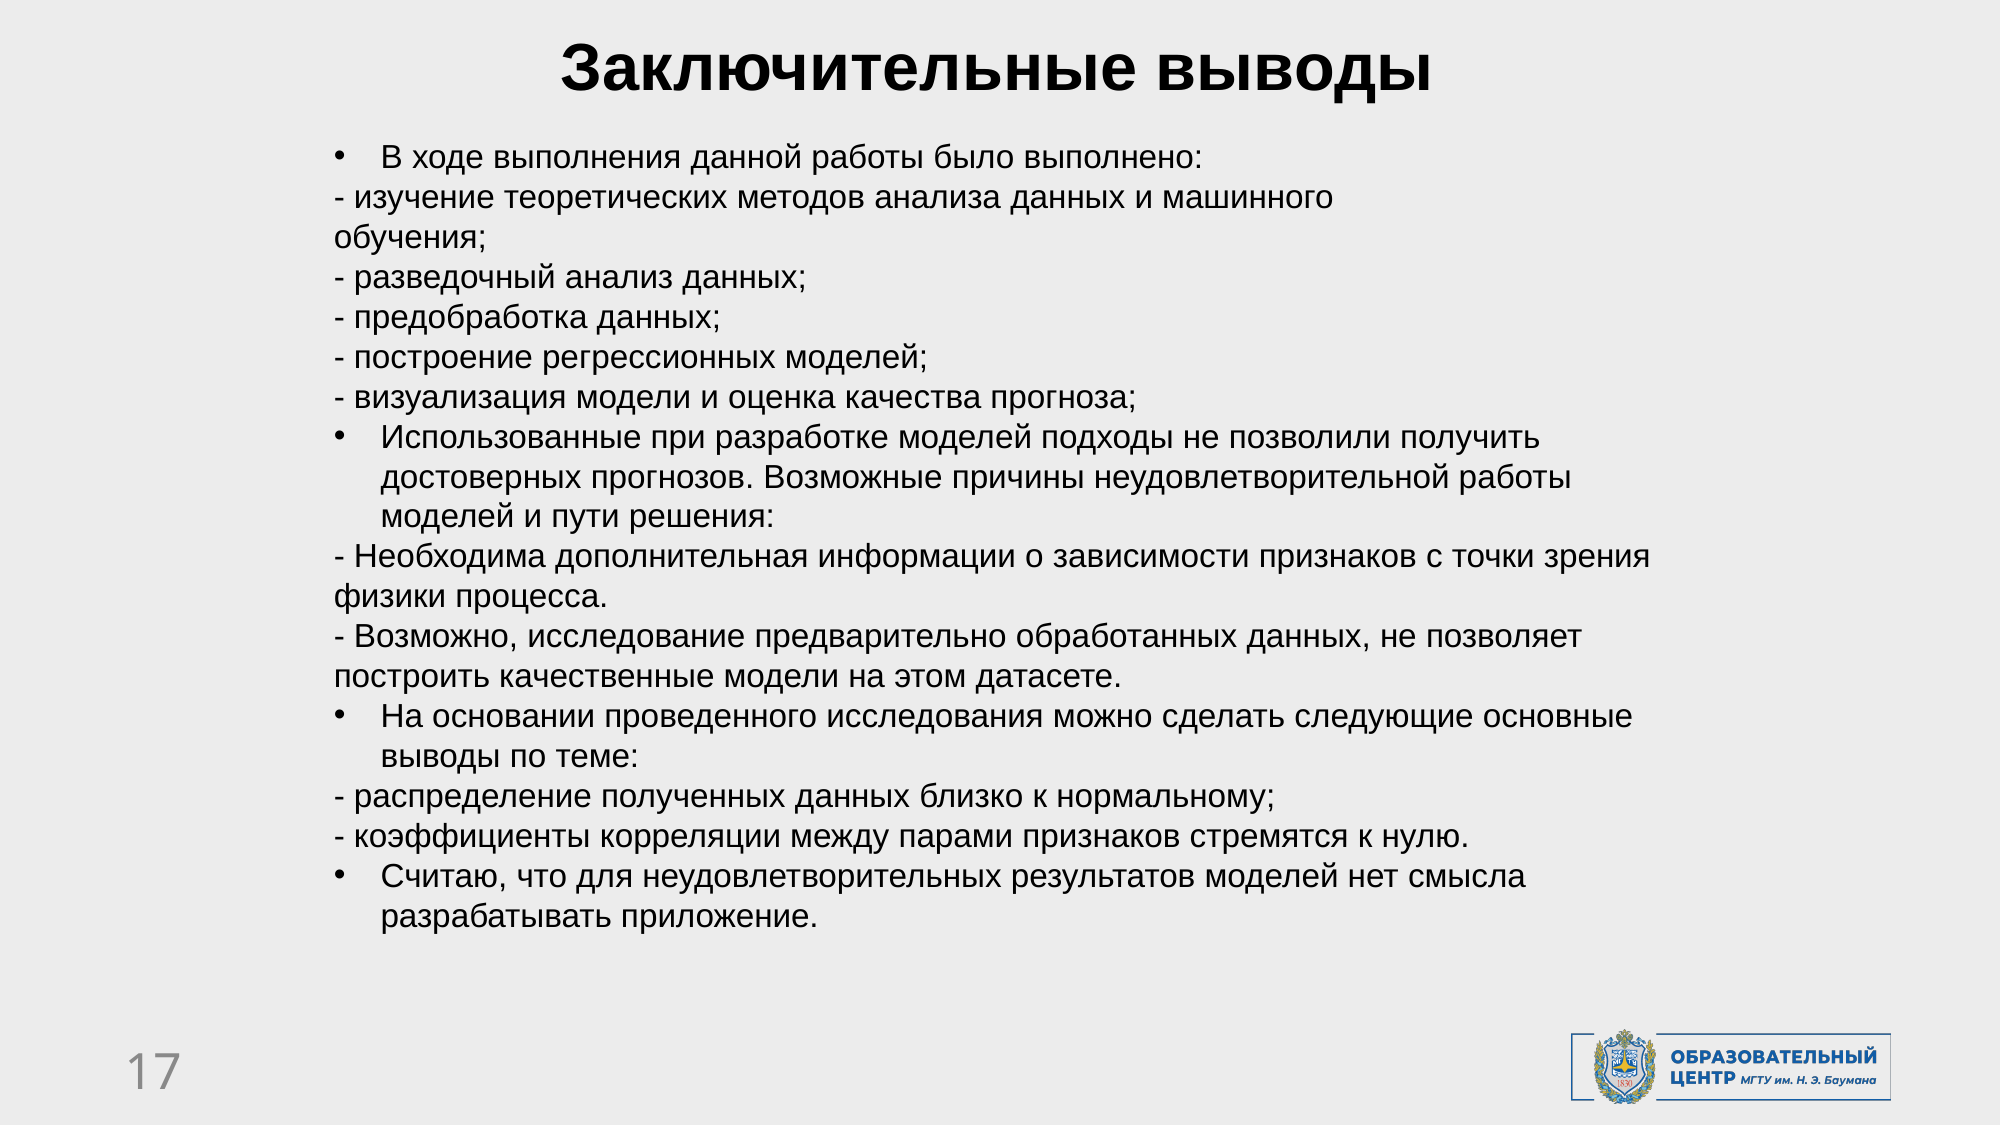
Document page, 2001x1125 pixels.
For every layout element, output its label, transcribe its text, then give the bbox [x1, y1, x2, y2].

picture [1571, 1029, 1891, 1104]
title Заключительные выводы [66, 21, 1929, 115]
text_box В ходе выполнения данной работы было выполнено: - изучение теоретических методов анализа данных и машинного обучения; - разведочный анализ данных; - предобработка данных; - построение регрессионных моделей; - визуализация модели и оценка качества прогноза; Использованные при разработке моделей подходы не позволили получить достоверных прогнозов. Возможные причины неудовлетворительной работы моделей и пути решения: - Необходима дополнительная информации о зависимости признаков с точки зрения физики процесса. - Возможно, исследование предварительно обработанных данных, не позволяет построить качественные модели на этом датасете. На основании проведенного исследования можно сделать следующие основные выводы по теме: - распределение полученных данных близко к нормальному; - коэффициенты корреляции между парами признаков стремятся к нулю. Считаю, что для неудовлетворительных результатов моделей нет смысла разрабатывать приложение. [318, 127, 1713, 942]
slide_number 17 [109, 1043, 248, 1104]
